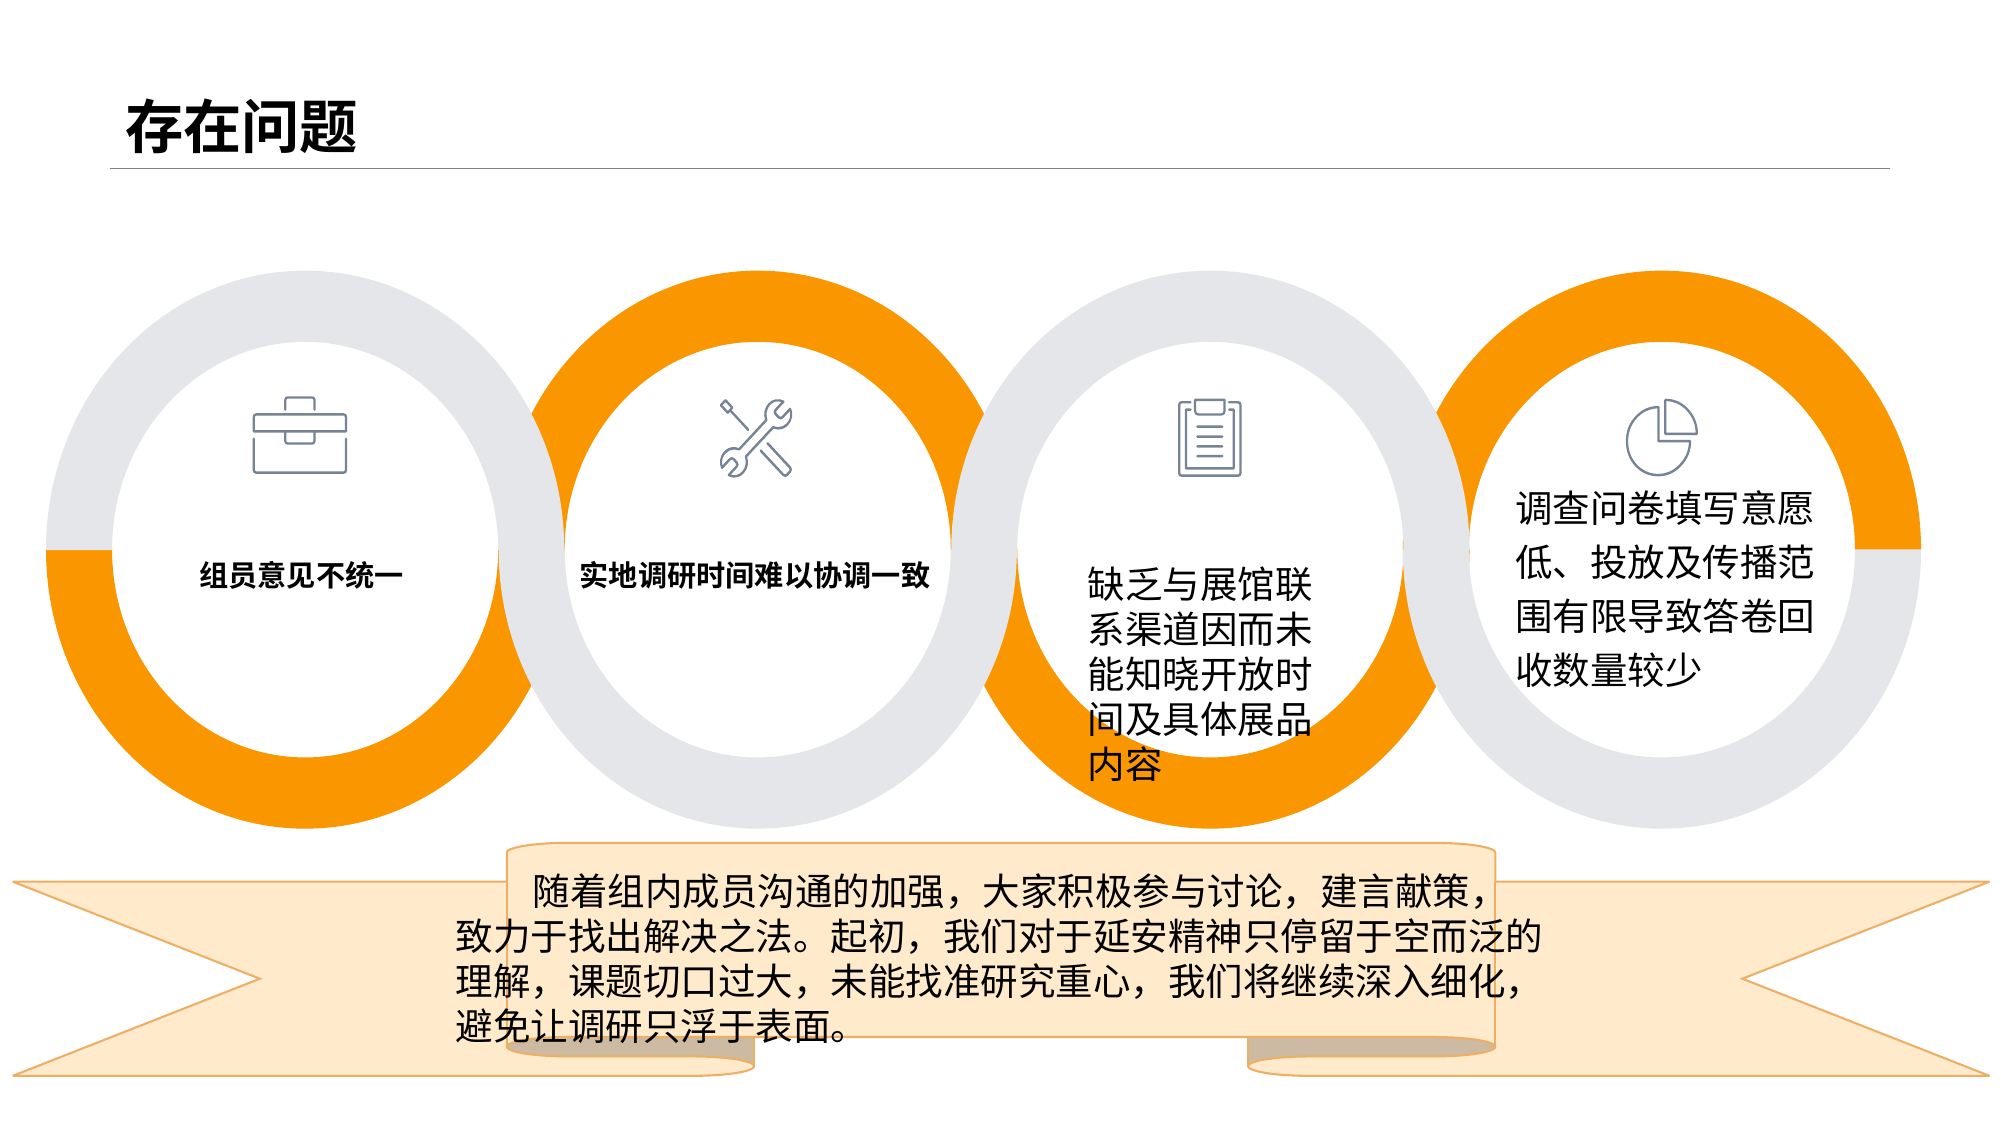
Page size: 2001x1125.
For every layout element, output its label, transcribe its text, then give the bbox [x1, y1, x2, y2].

text_box [12, 880, 756, 1077]
text_box [1247, 1035, 1990, 1077]
text_box [1559, 880, 1990, 1023]
slide_number [1412, 1023, 1890, 1058]
title 存在问题 [109, 0, 1890, 169]
text_box [505, 841, 1497, 860]
text_box 随着组内成员沟通的加强，大家积极参与讨论，建言献策，致力于找出解决之法。起初，我们对于延安精神只停留于空而泛的理解，课题切口过大，未能找准研究重心，我们将继续深入细化，避免让调研只浮于表面。 [440, 860, 1559, 1056]
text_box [45, 270, 1922, 829]
